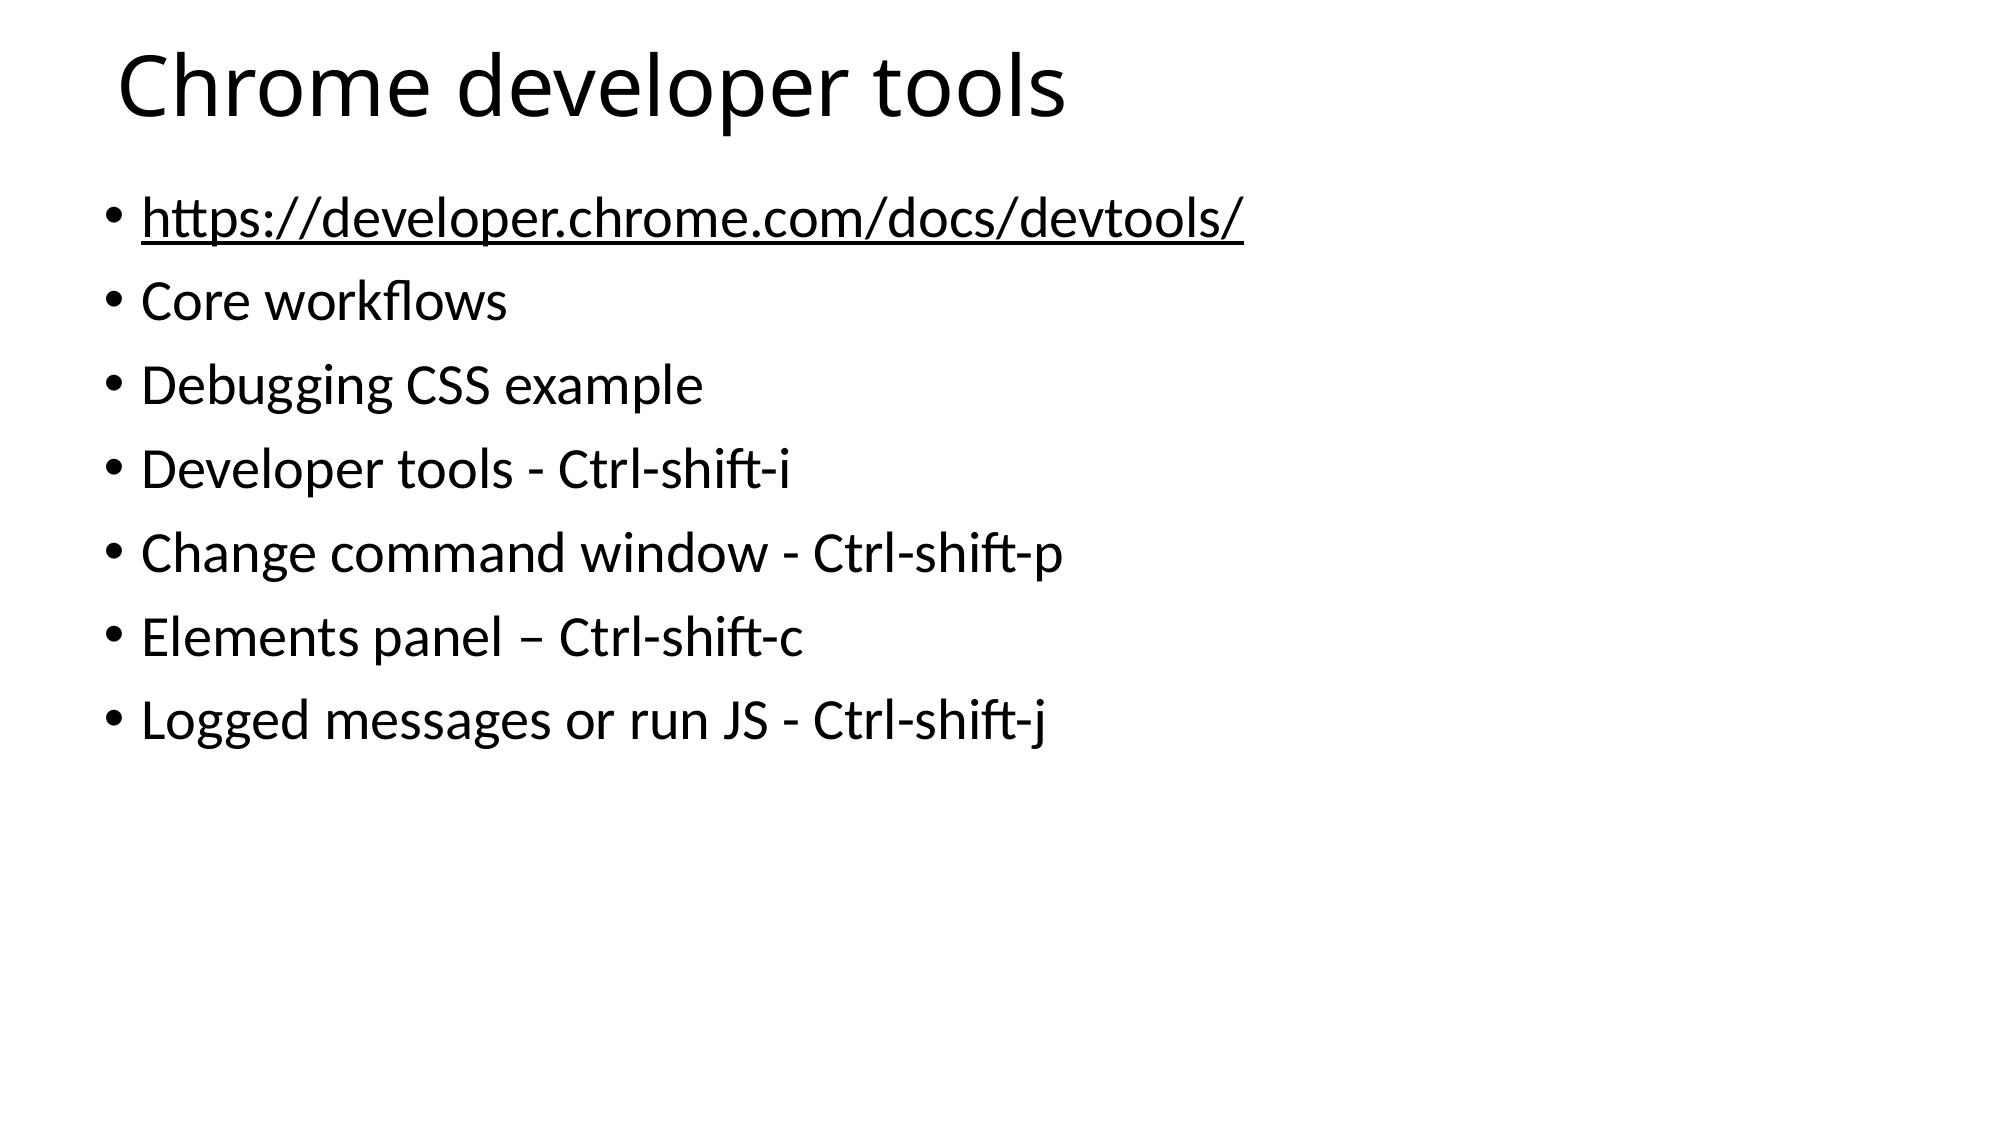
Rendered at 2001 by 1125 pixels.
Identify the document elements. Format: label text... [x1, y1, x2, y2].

title Chrome developer tools [101, 35, 1827, 143]
list https://developer.chrome.com/docs/devtools/ Core workflows Debugging CSS example Developer tools - Ctrl-shift-i Change command window - Ctrl-shift-p Elements panel – Ctrl-shift-c Logged messages or run JS - Ctrl-shift-j [88, 179, 1863, 1014]
